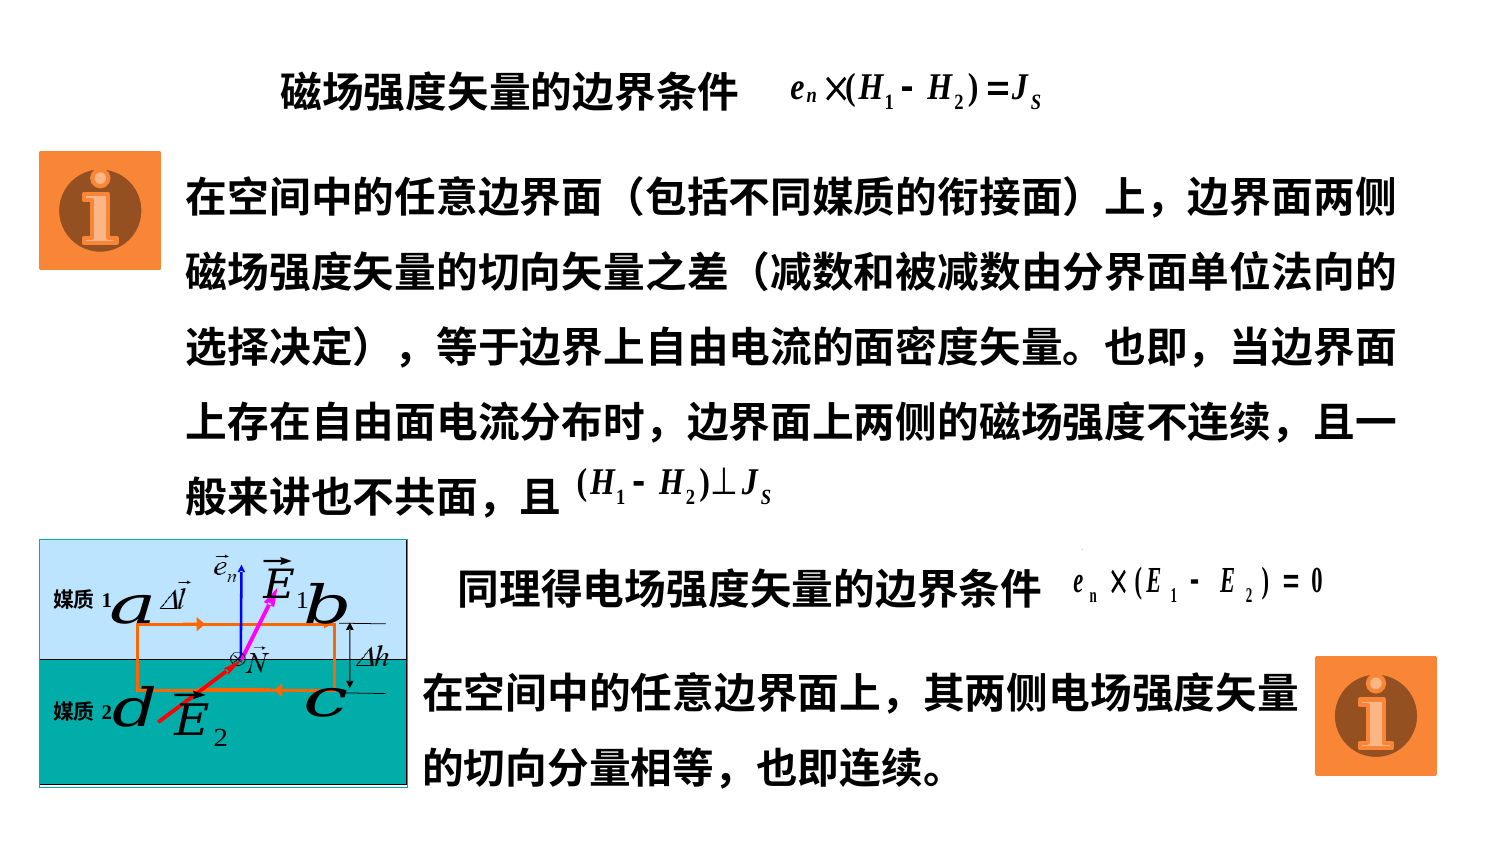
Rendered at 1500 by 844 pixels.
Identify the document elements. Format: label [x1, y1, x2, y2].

text_box [265, 43, 1050, 119]
text_box [407, 634, 1436, 802]
text_box [572, 450, 779, 514]
text_box [41, 138, 1424, 533]
text_box [29, 539, 408, 789]
text_box [442, 539, 1335, 612]
